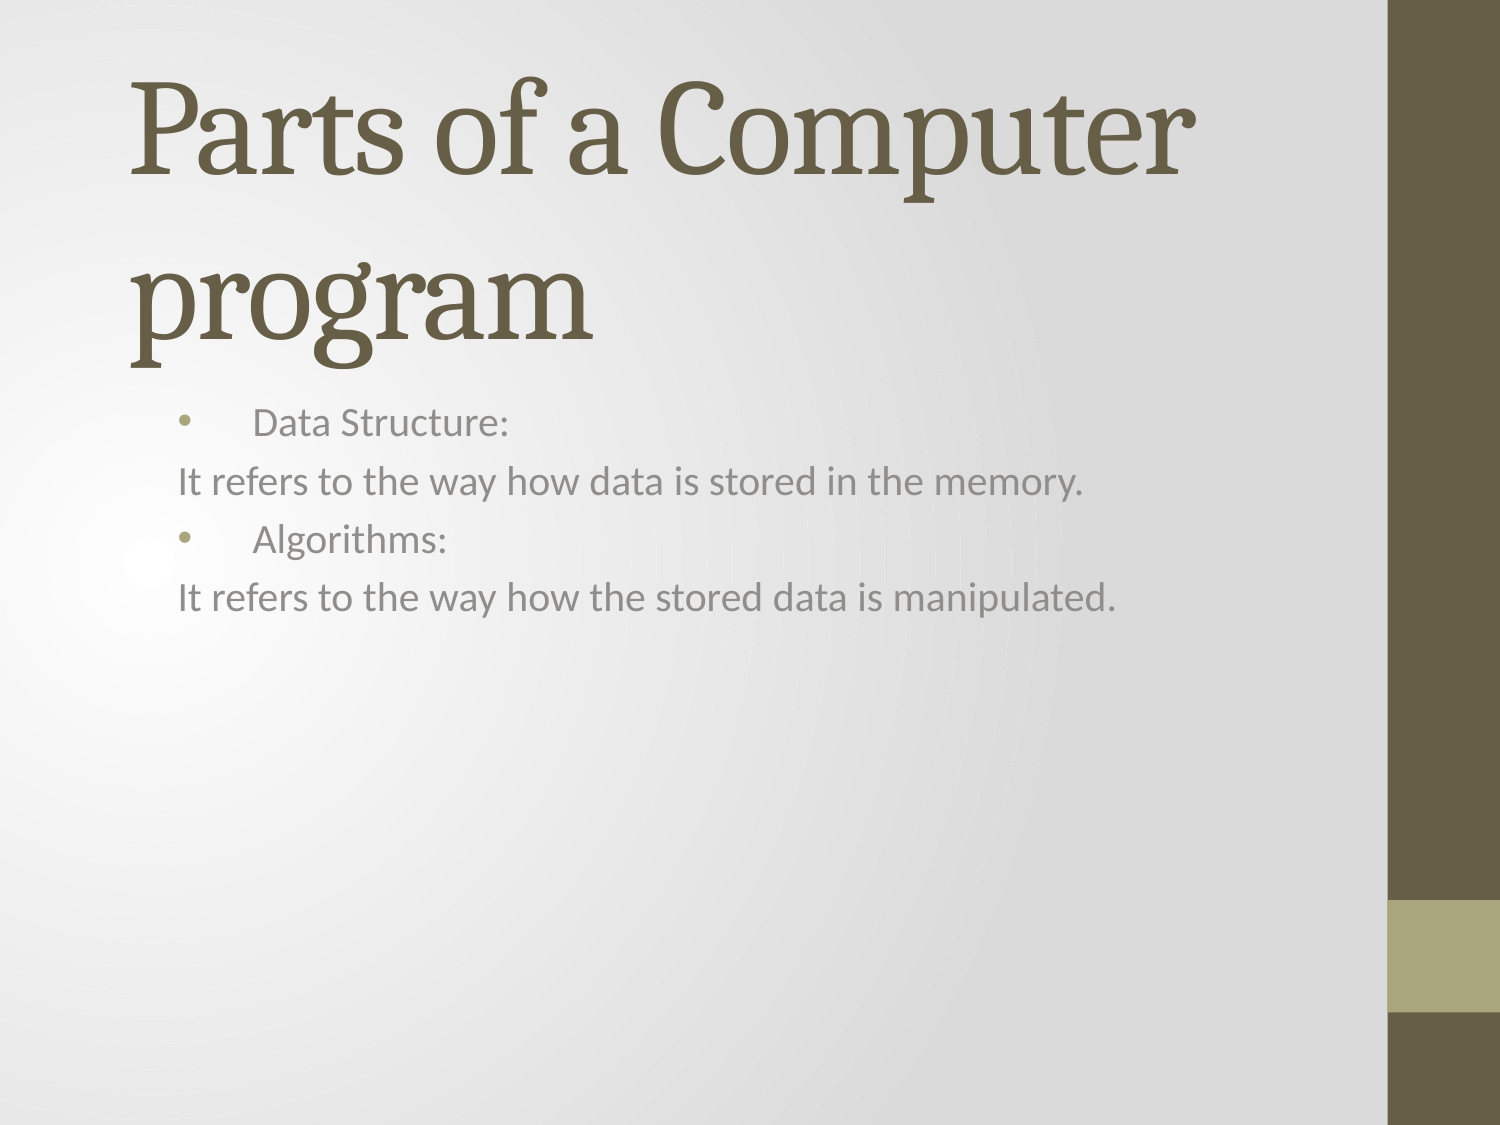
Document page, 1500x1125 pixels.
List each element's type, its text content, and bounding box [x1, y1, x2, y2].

title Parts of a Computer program [112, 112, 1388, 375]
subtitle Data Structure: It refers to the way how data is stored in the memory. Algorithms: It refers to the way how the stored data is manipulated. [162, 387, 1313, 1050]
